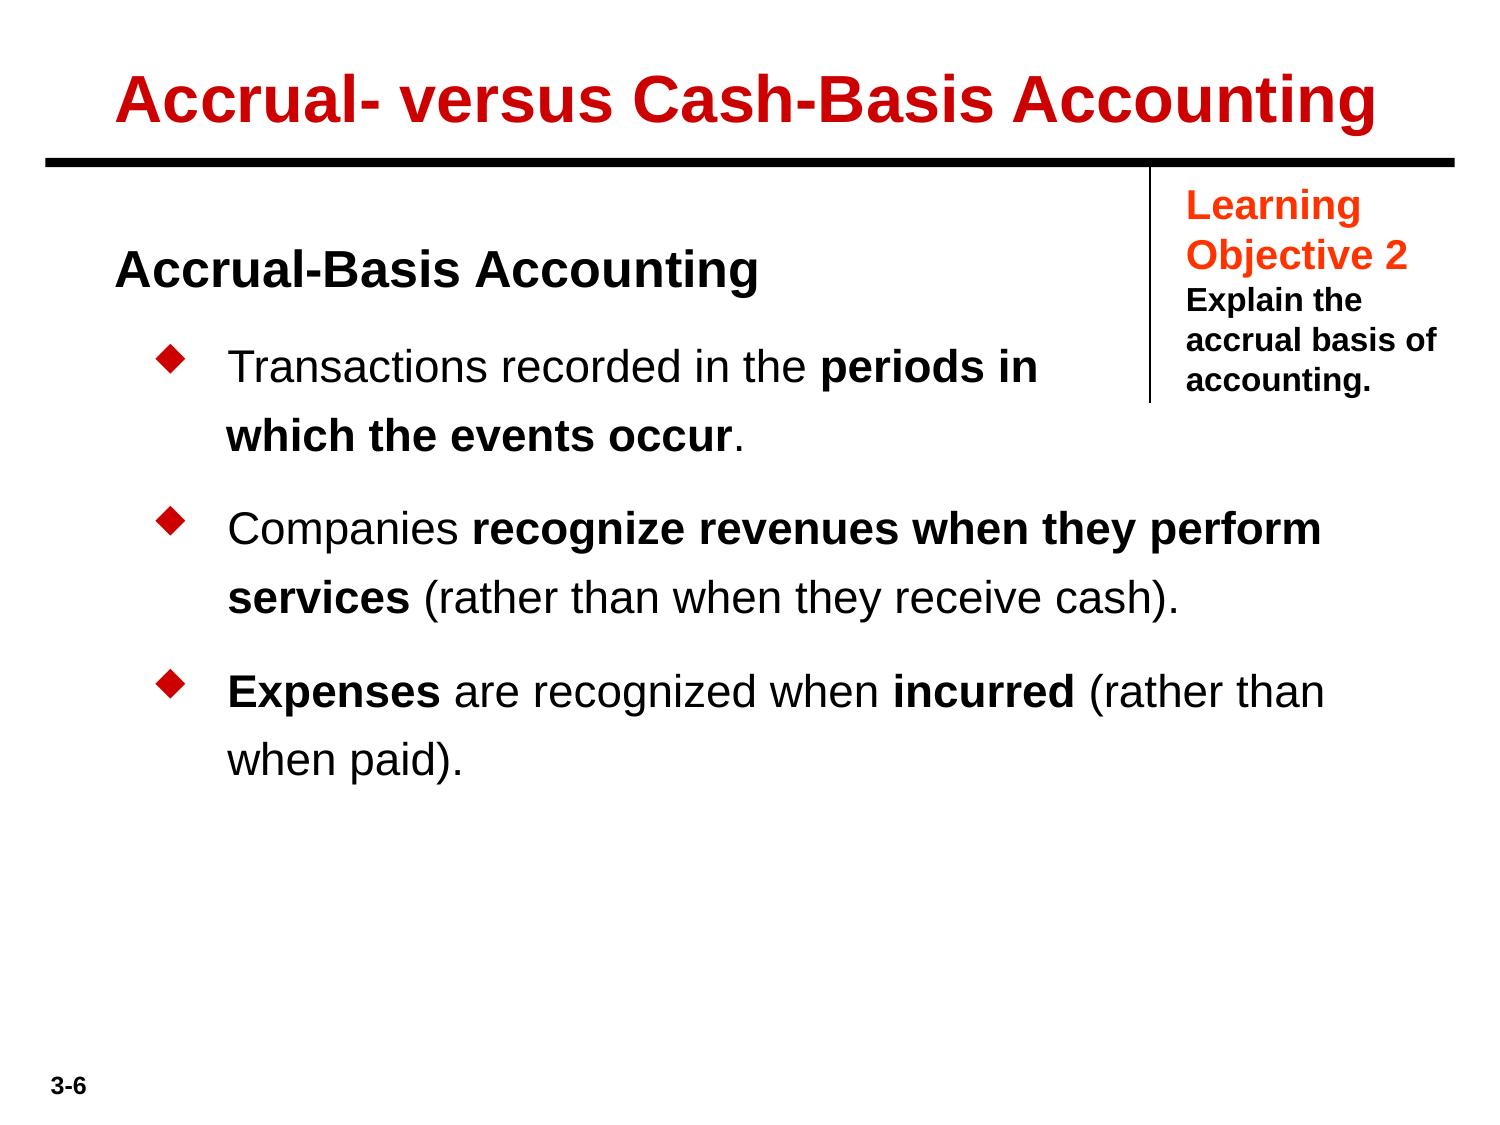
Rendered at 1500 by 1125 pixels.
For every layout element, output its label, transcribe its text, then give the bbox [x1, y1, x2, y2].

text_box Accrual-Basis Accounting Transactions recorded in the periods in which the events occur. Companies recognize revenues when they perform services (rather than when they receive cash). Expenses are recognized when incurred (rather than when paid). [99, 212, 1350, 793]
text_box Accrual- versus Cash-Basis Accounting [99, 50, 1450, 142]
text_box Learning Objective 2 Explain the accrual basis of accounting. [1171, 170, 1475, 405]
